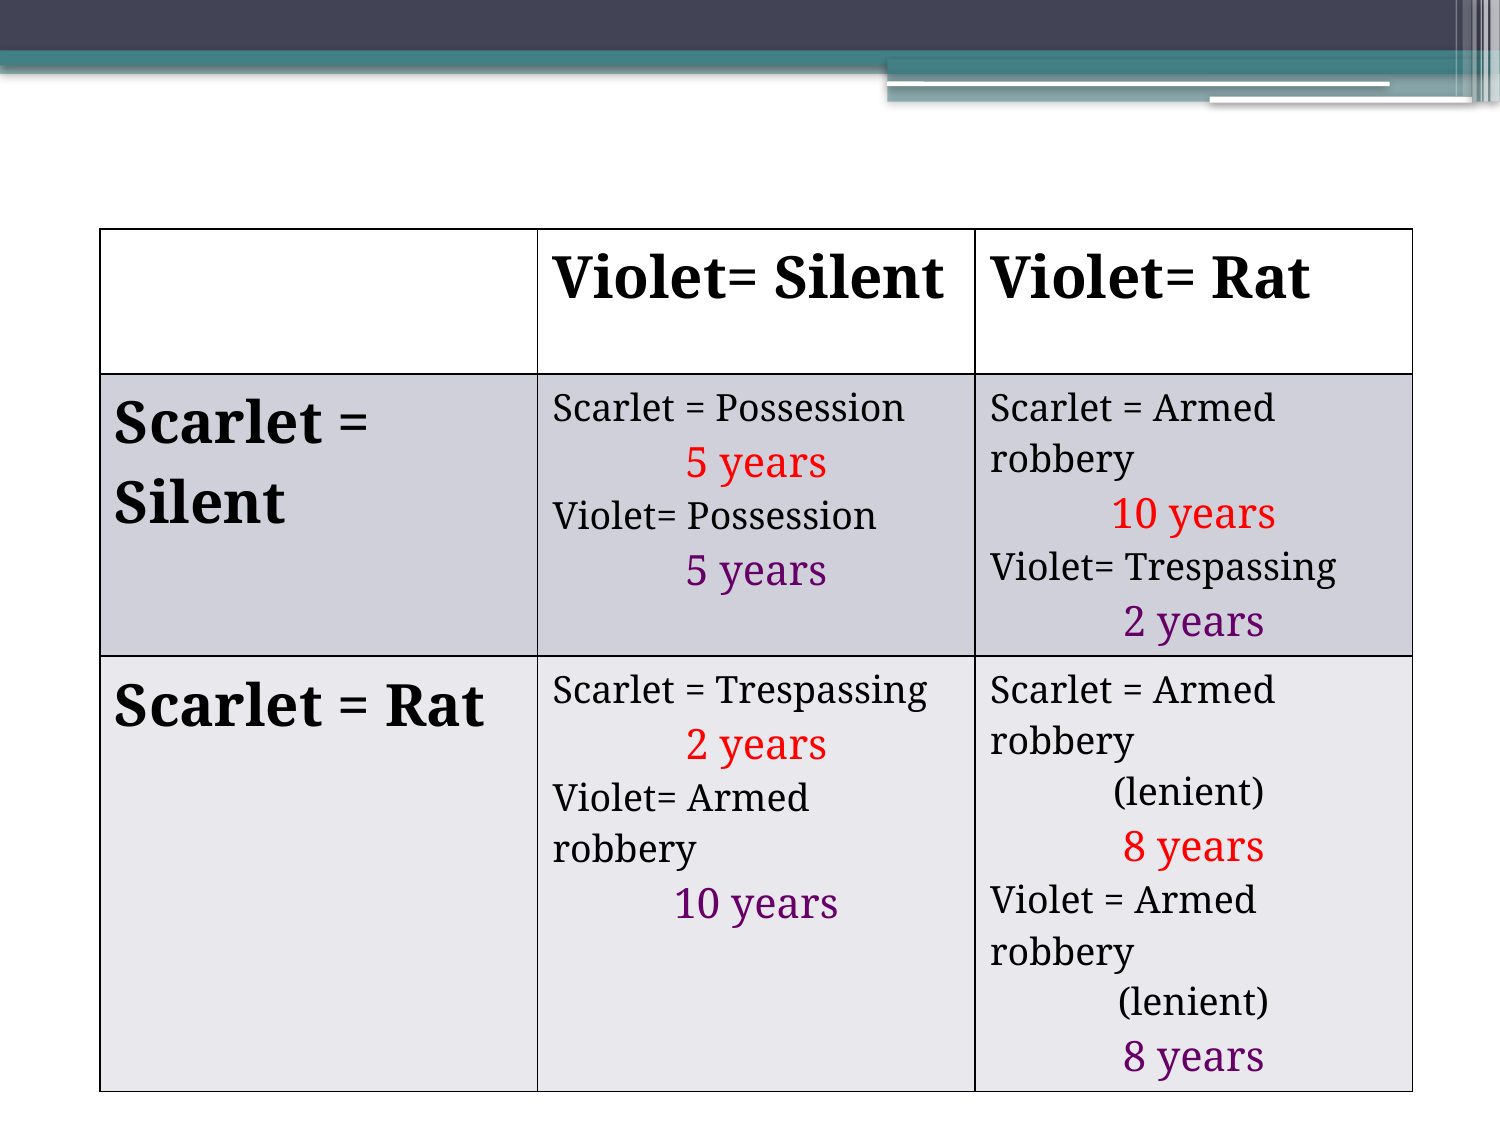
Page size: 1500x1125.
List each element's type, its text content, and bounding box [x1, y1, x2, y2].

table_cell Scarlet = Armed robbery (lenient) 8 years Violet = Armed robbery (lenient) 8 years [976, 657, 1412, 1091]
table_cell Scarlet = Armed robbery 10 years Violet= Trespassing 2 years [976, 375, 1412, 655]
table_cell Scarlet = Possession 5 years Violet= Possession 5 years [538, 375, 974, 655]
table_cell Scarlet = Trespassing 2 years Violet= Armed robbery 10 years [538, 657, 974, 1091]
table_cell Scarlet = Silent [101, 375, 537, 655]
table_cell Scarlet = Rat [101, 657, 537, 1091]
table_header Violet= Silent [538, 230, 974, 373]
table_header Violet= Rat [976, 230, 1412, 373]
table_header [101, 230, 537, 373]
